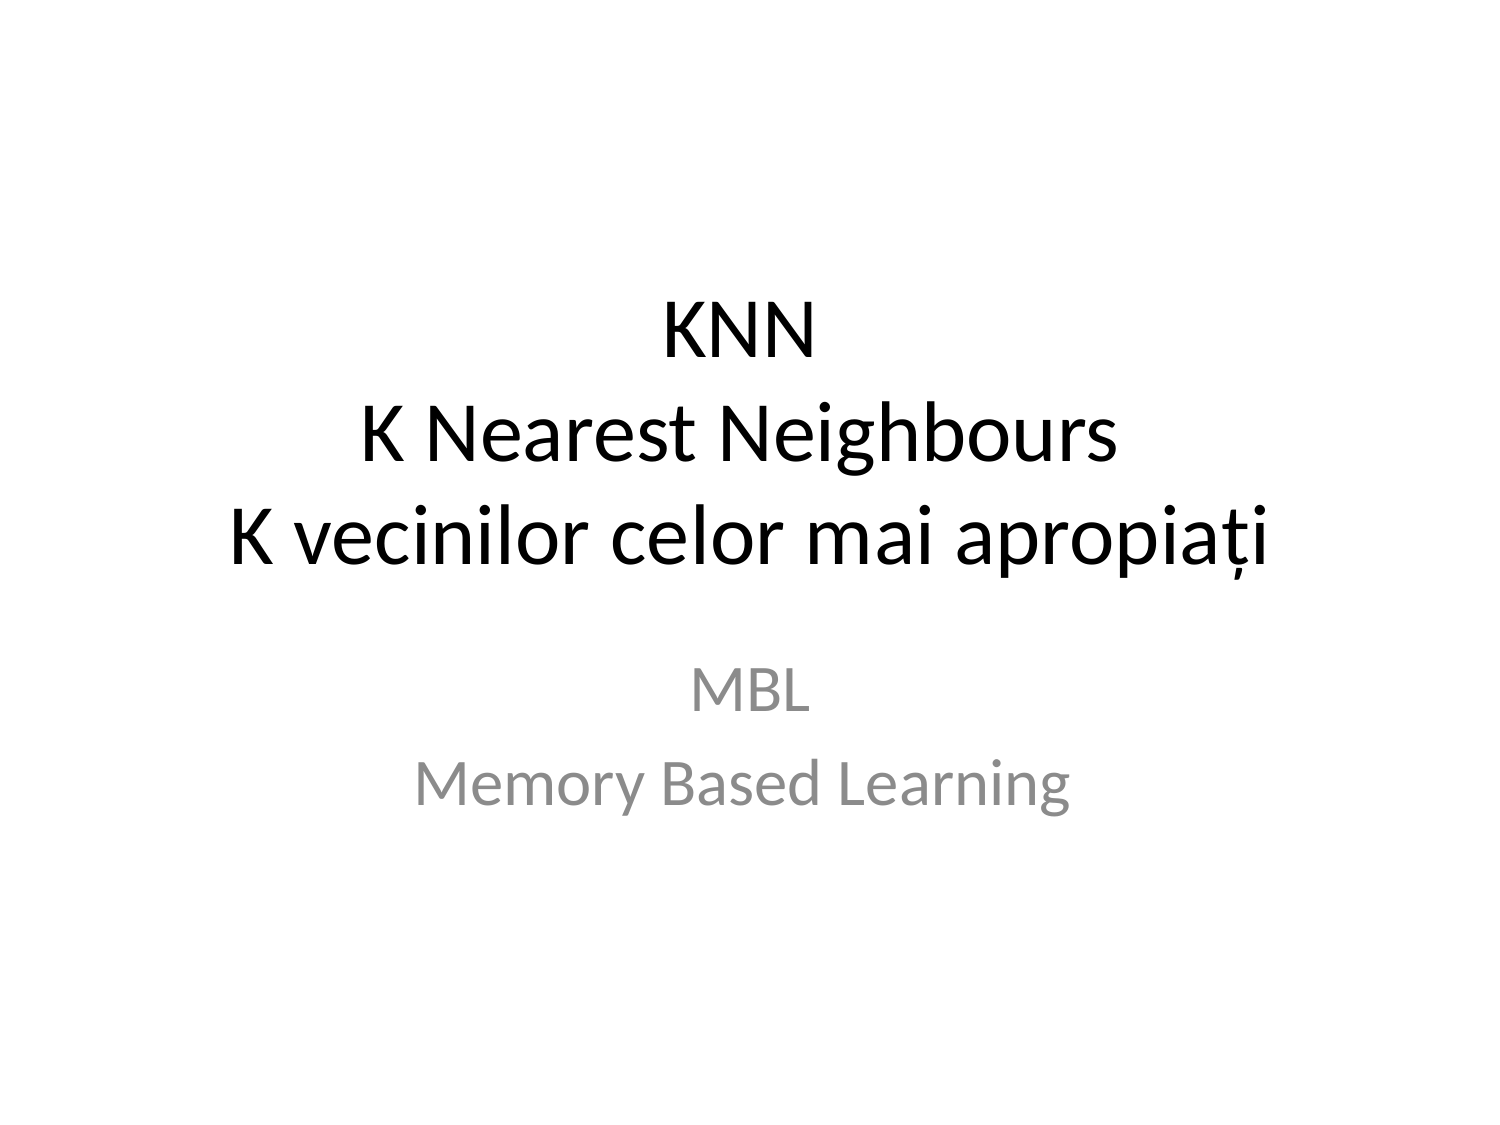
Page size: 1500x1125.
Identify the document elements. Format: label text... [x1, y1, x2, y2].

title KNN K Nearest Neighbours K vecinilor celor mai apropiați [112, 262, 1388, 591]
subtitle MBL Memory Based Learning [224, 637, 1276, 926]
